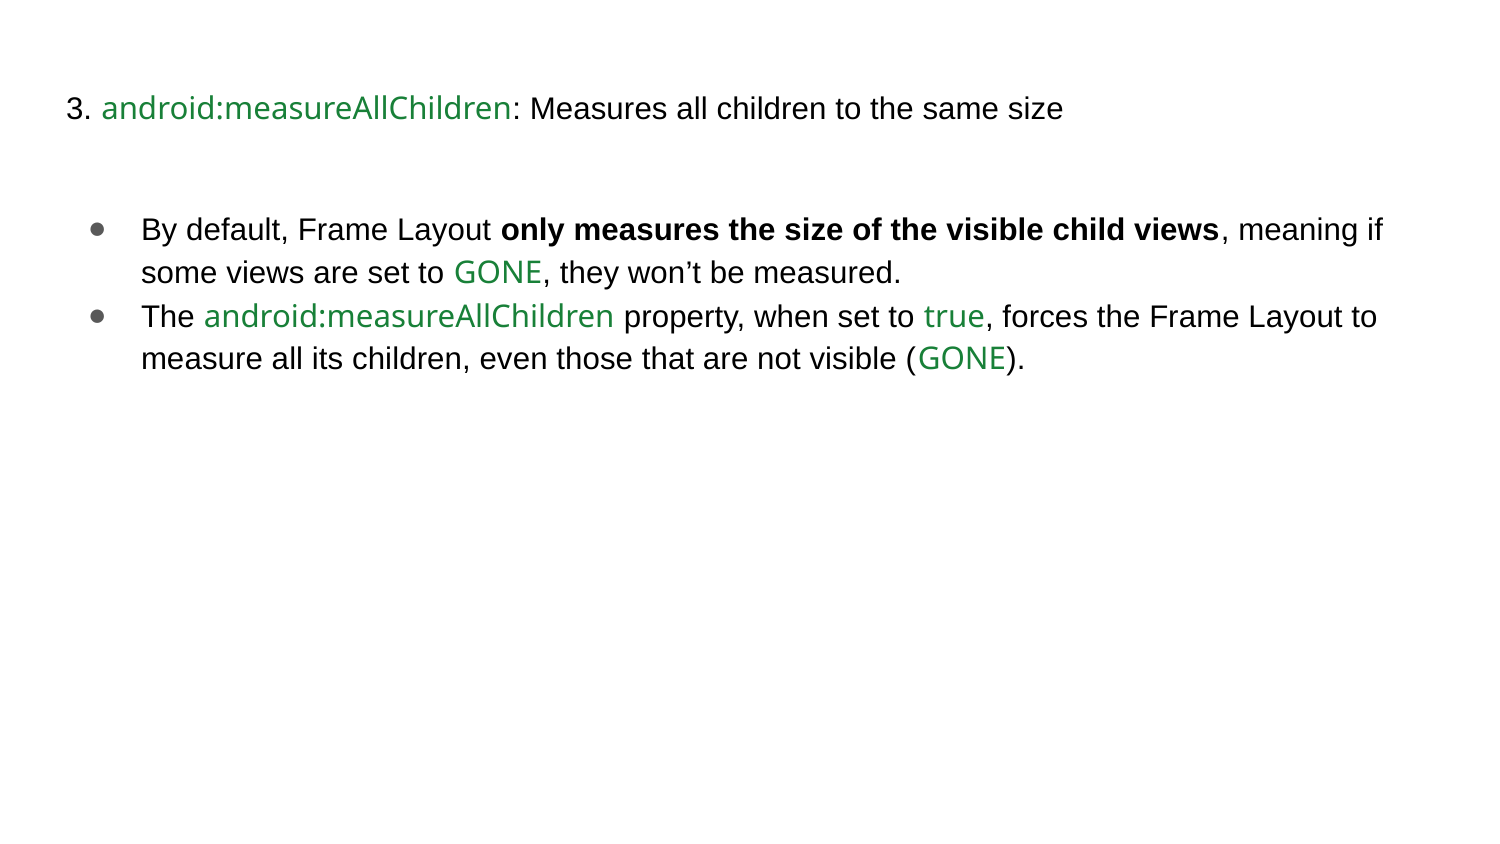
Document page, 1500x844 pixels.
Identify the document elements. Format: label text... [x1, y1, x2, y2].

list By default, Frame Layout only measures the size of the visible child views, meaning if some views are set to GONE, they won’t be measured. The android:measureAllChildren property, when set to true, forces the Frame Layout to measure all its children, even those that are not visible (GONE). [51, 189, 1449, 750]
title 3. android:measureAllChildren: Measures all children to the same size [51, 72, 1449, 167]
